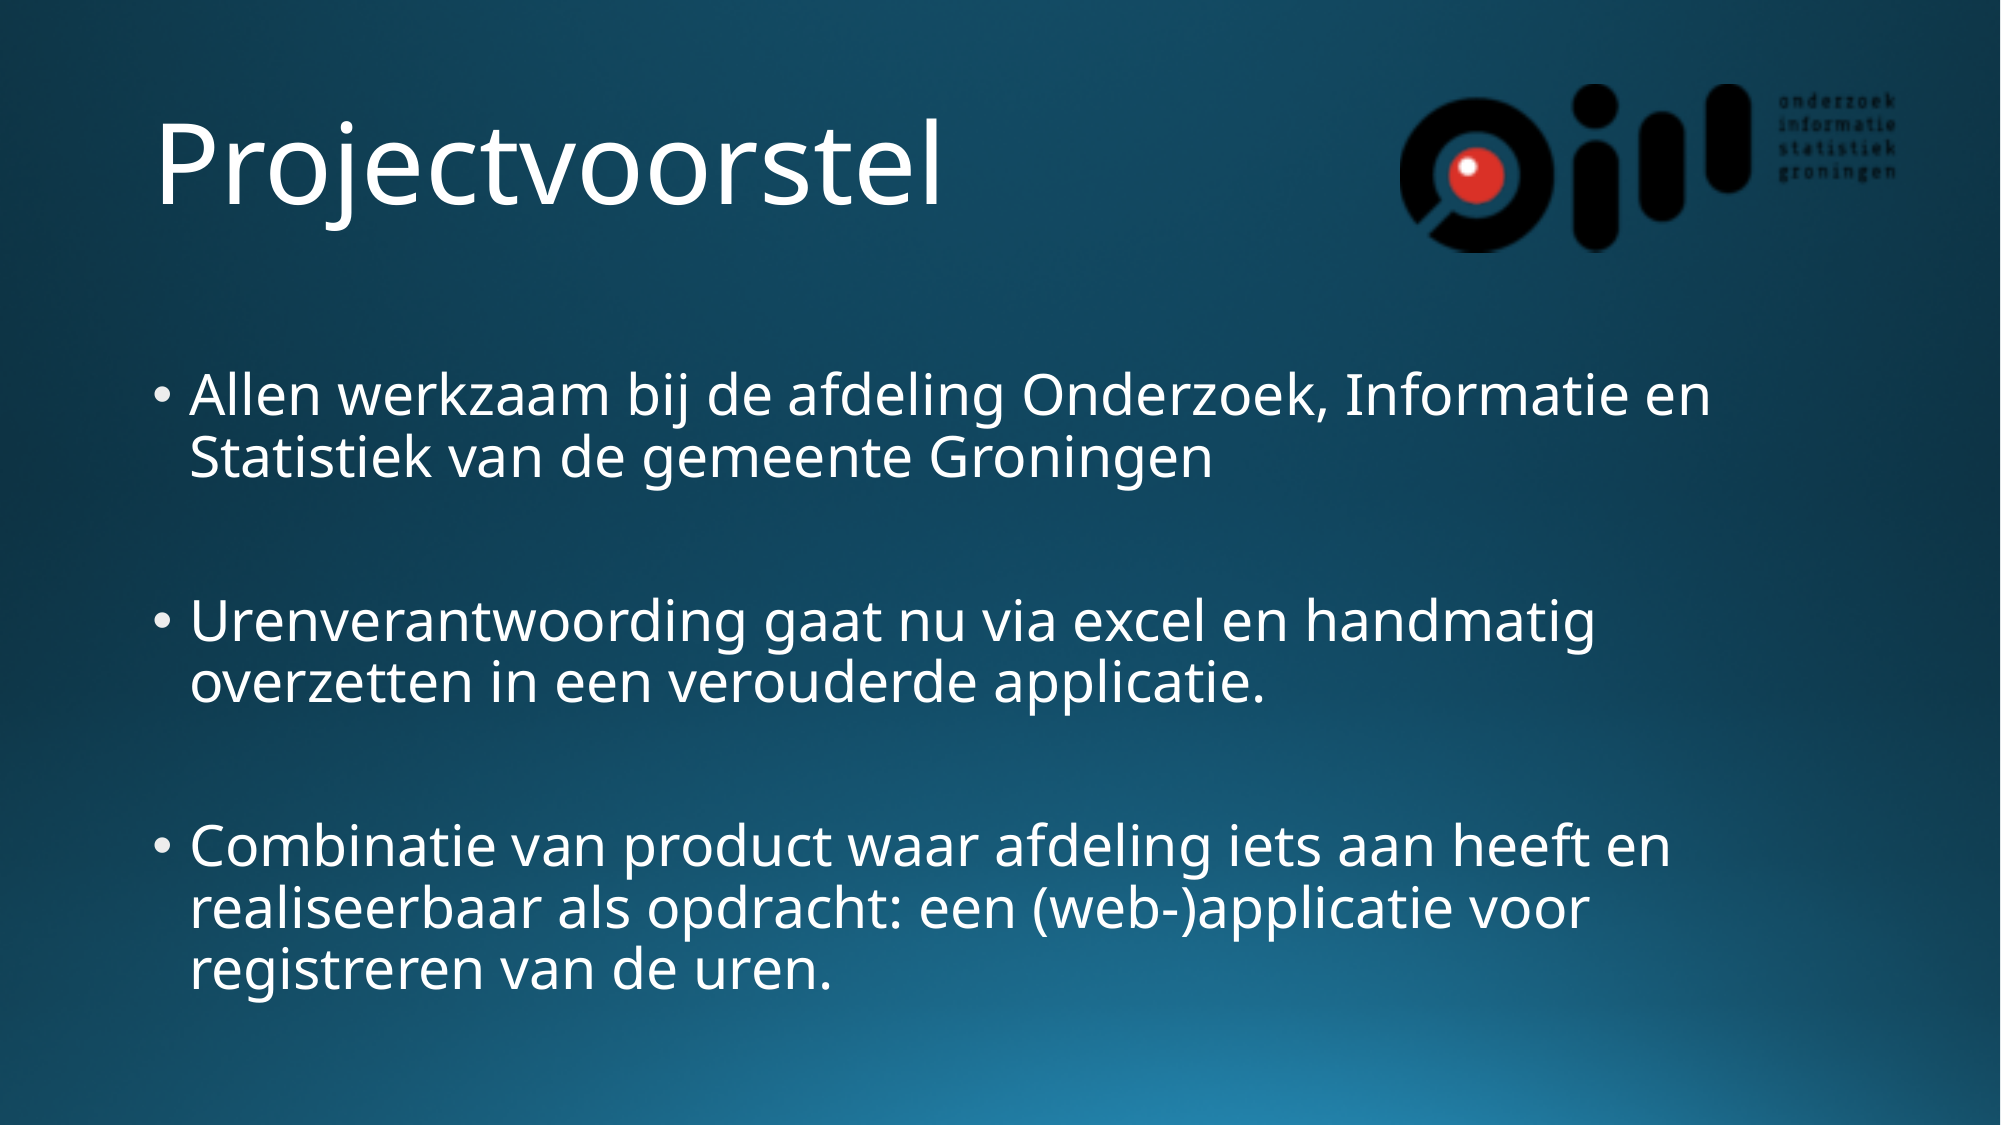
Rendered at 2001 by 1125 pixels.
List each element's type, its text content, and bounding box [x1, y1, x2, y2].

picture [0, 0, 2001, 1125]
list Allen werkzaam bij de afdeling Onderzoek, Informatie en Statistiek van de gemeente Groningen Urenverantwoording gaat nu via excel en handmatig overzetten in een verouderde applicatie. Combinatie van product waar afdeling iets aan heeft en realiseerbaar als opdracht: een (web-)applicatie voor registreren van de uren. [137, 358, 1863, 1073]
title Projectvoorstel [137, 59, 1863, 278]
